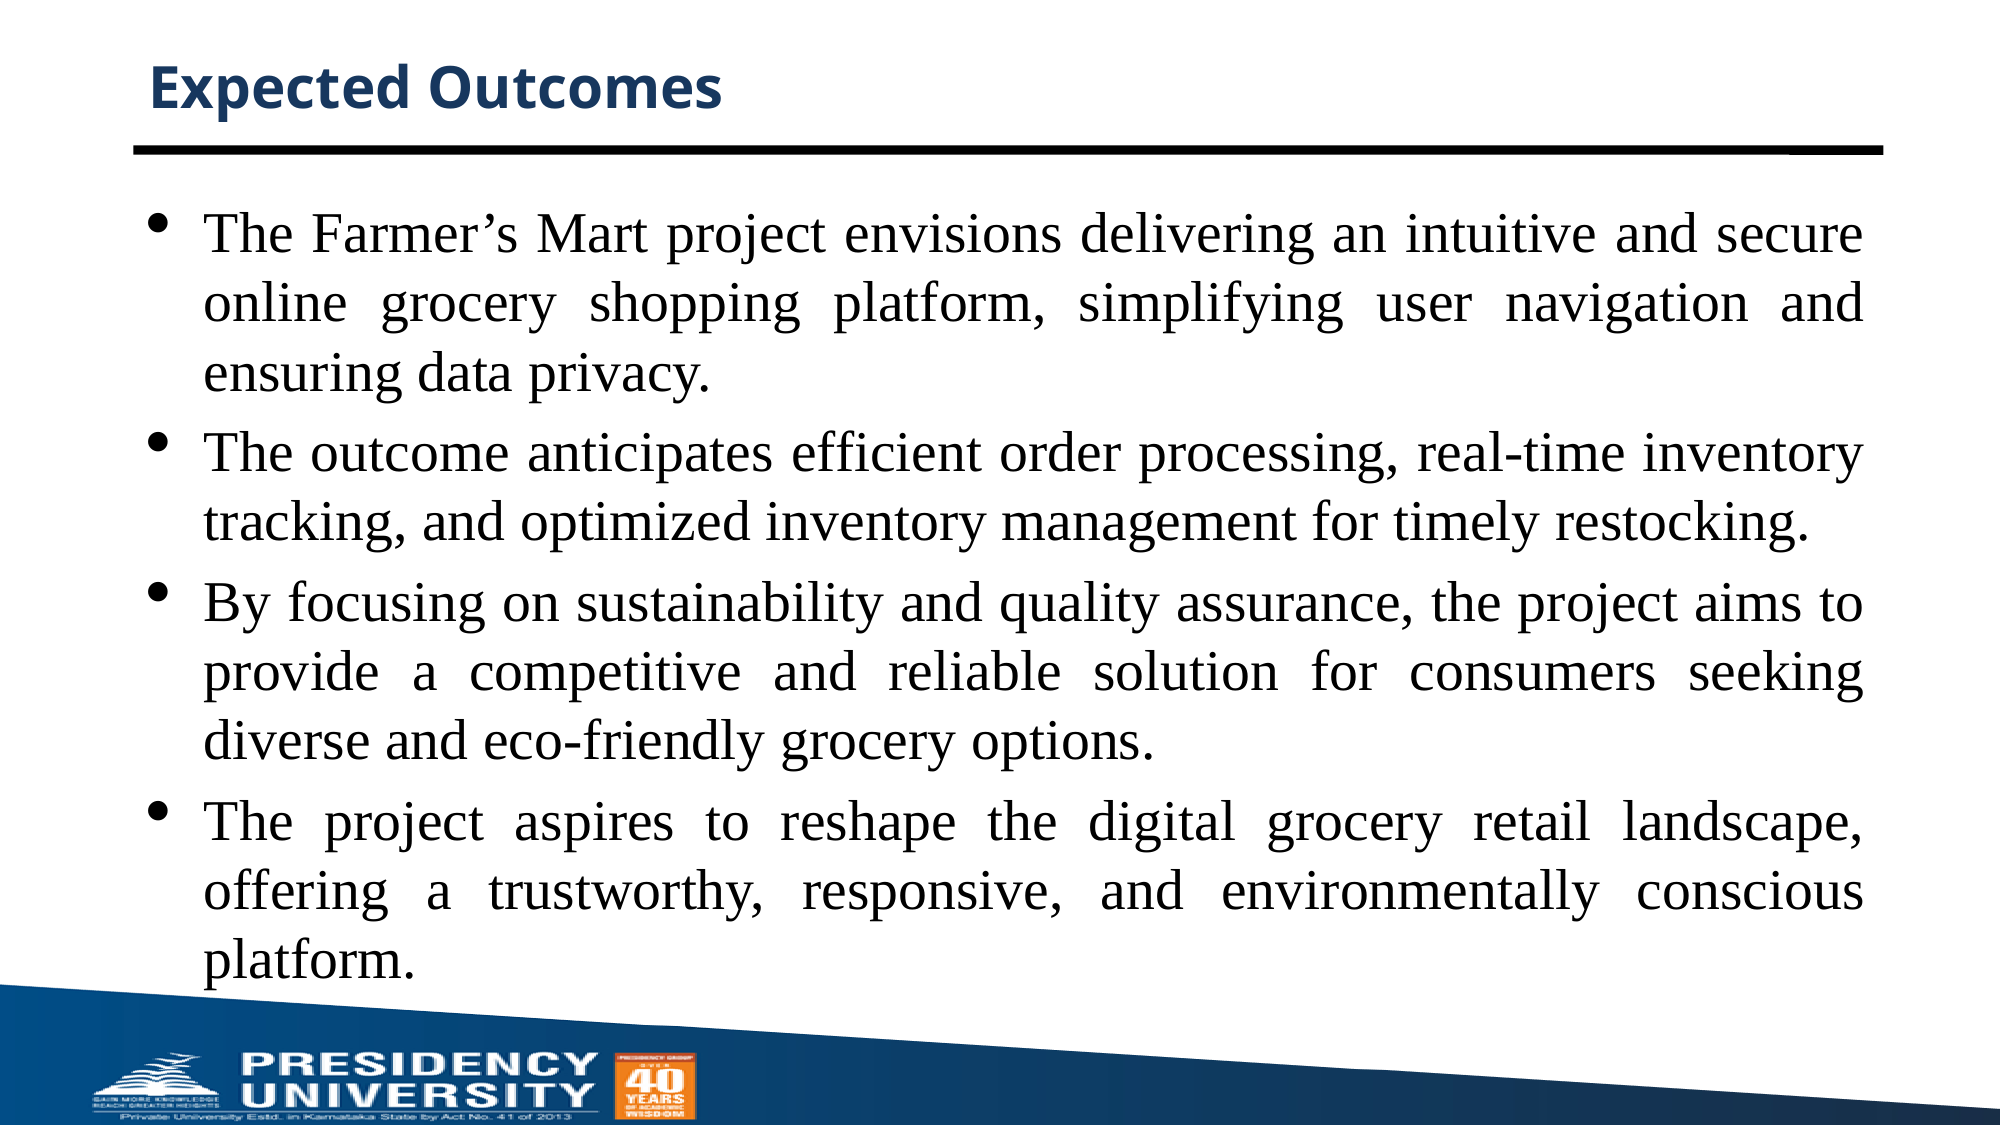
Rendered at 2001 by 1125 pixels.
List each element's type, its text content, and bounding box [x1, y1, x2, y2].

picture [0, 982, 2000, 1125]
list The Farmer’s Mart project envisions delivering an intuitive and secure online grocery shopping platform, simplifying user navigation and ensuring data privacy. The outcome anticipates efficient order processing, real-time inventory tracking, and optimized inventory management for timely restocking. By focusing on sustainability and quality assurance, the project aims to provide a competitive and reliable solution for consumers seeking diverse and eco-friendly grocery options. The project aspires to reshape the digital grocery retail landscape, offering a trustworthy, responsive, and environmentally conscious platform. [133, 187, 1884, 1000]
title Expected Outcomes [133, 45, 1884, 125]
